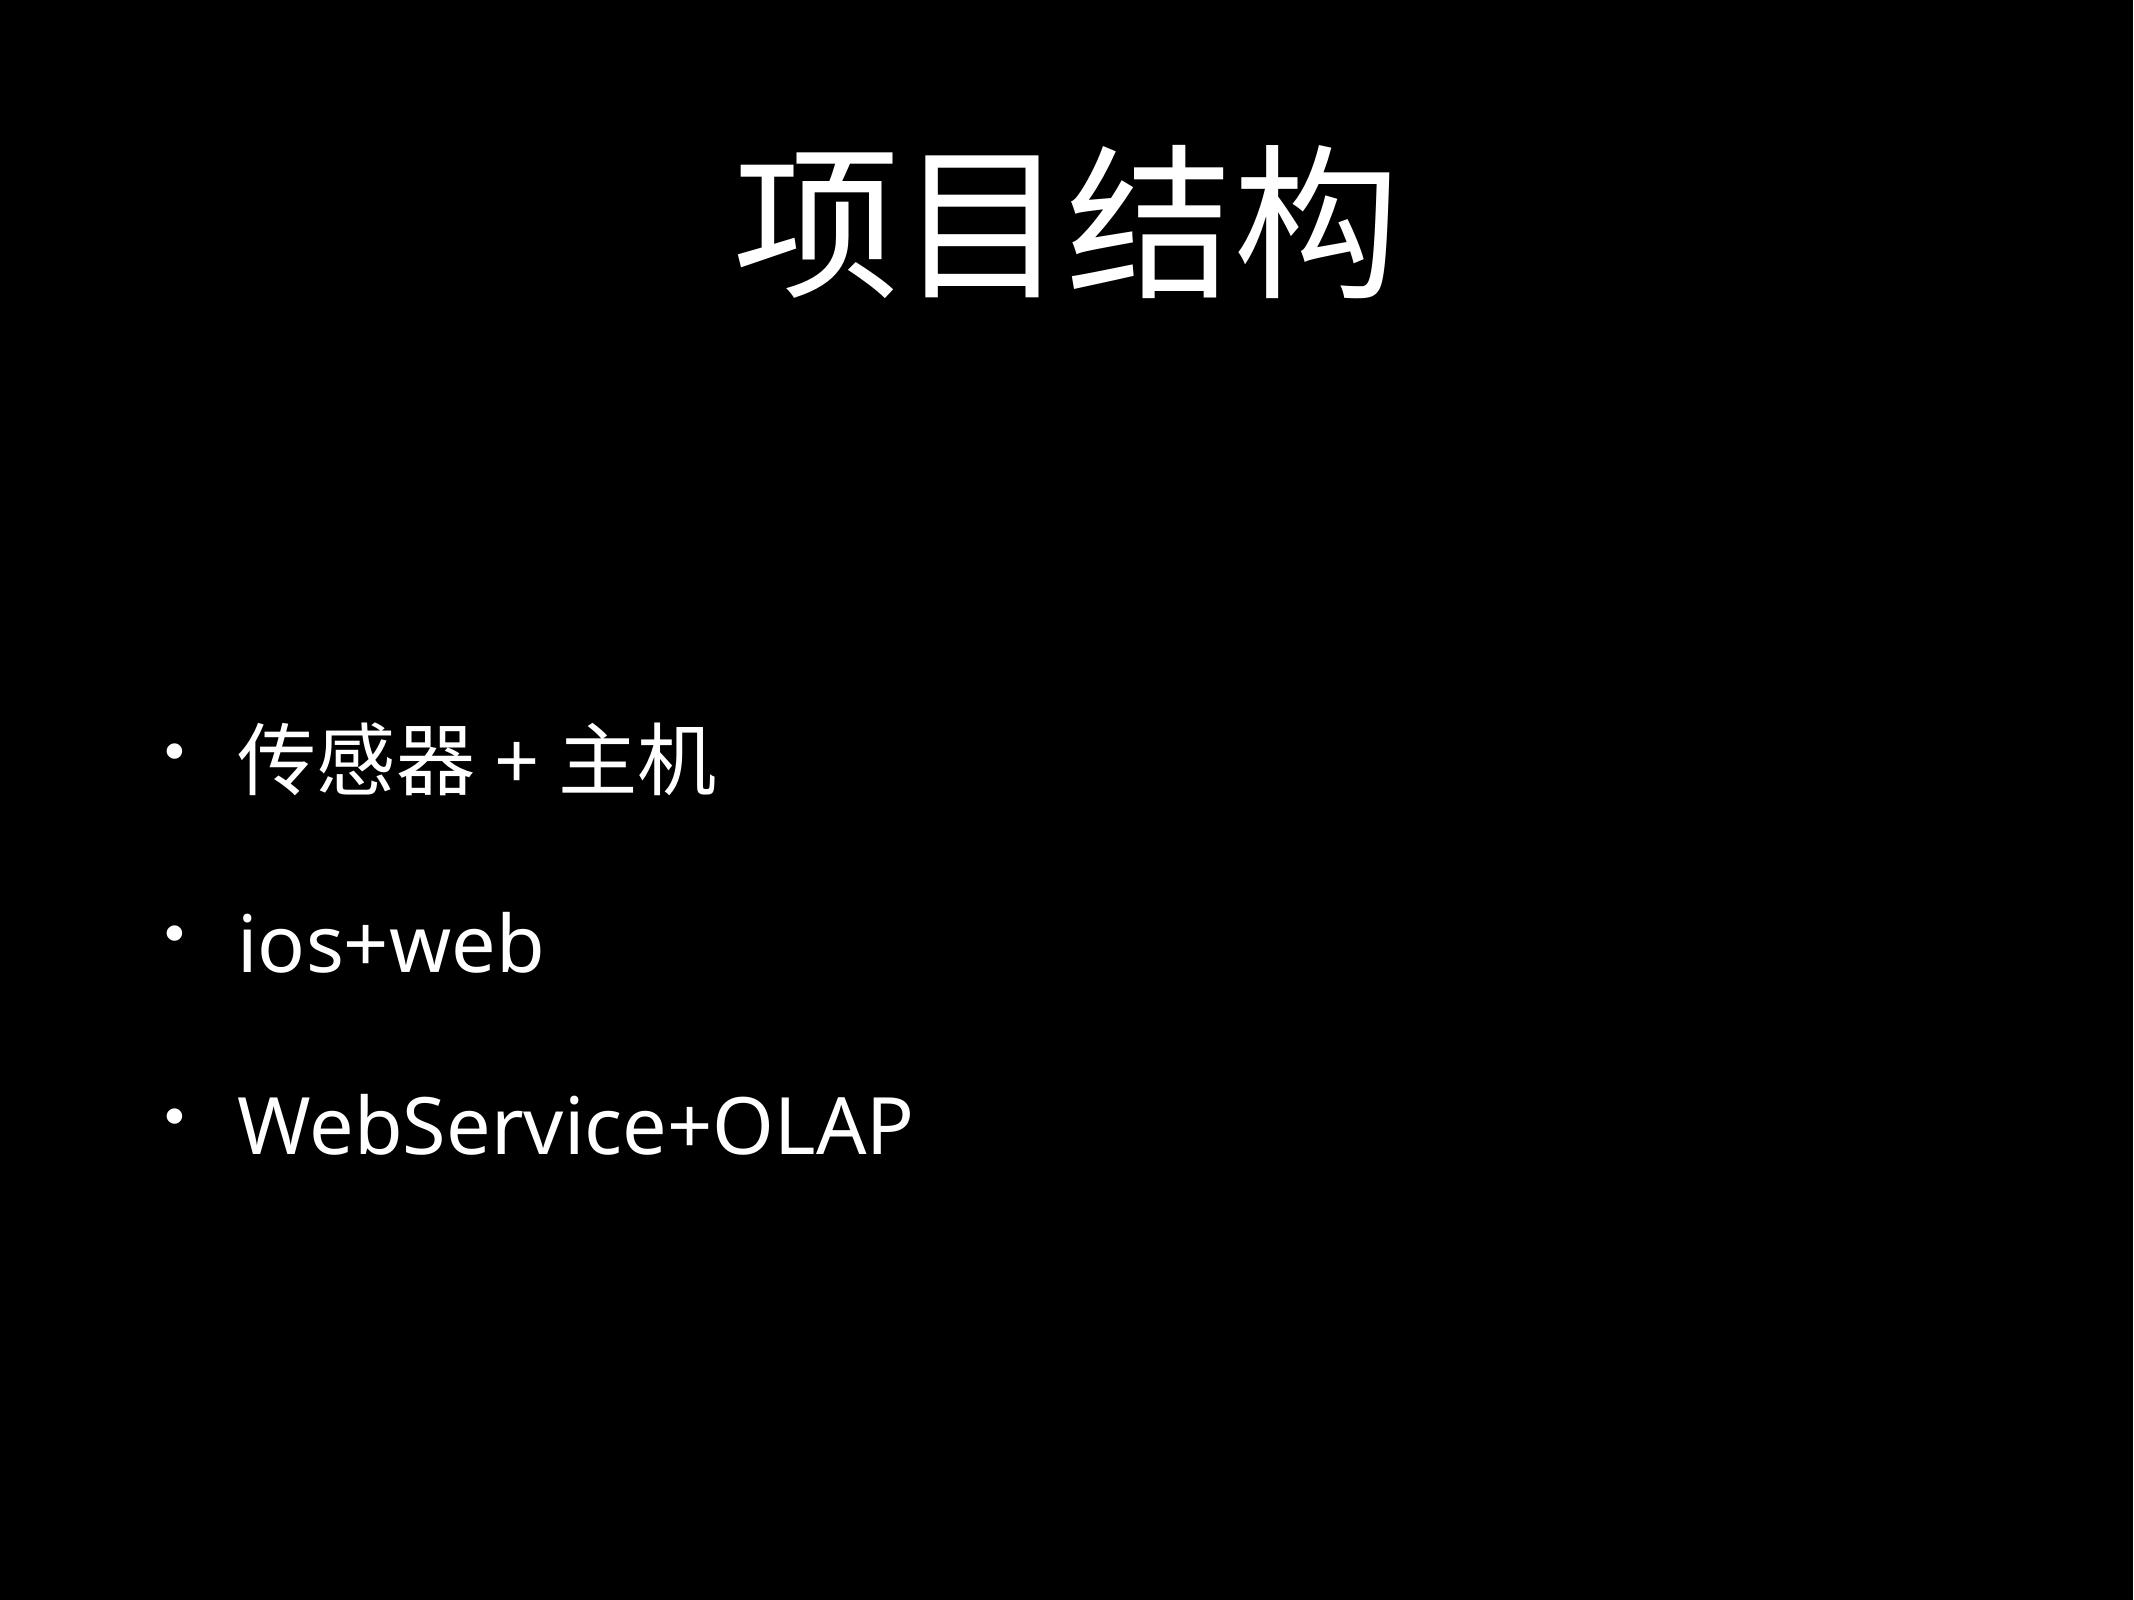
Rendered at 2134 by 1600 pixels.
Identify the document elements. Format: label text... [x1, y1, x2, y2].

title 项目结构 [155, 41, 1978, 397]
list 传感器+主机 ios+web WebService+OLAP [155, 424, 1978, 1457]
